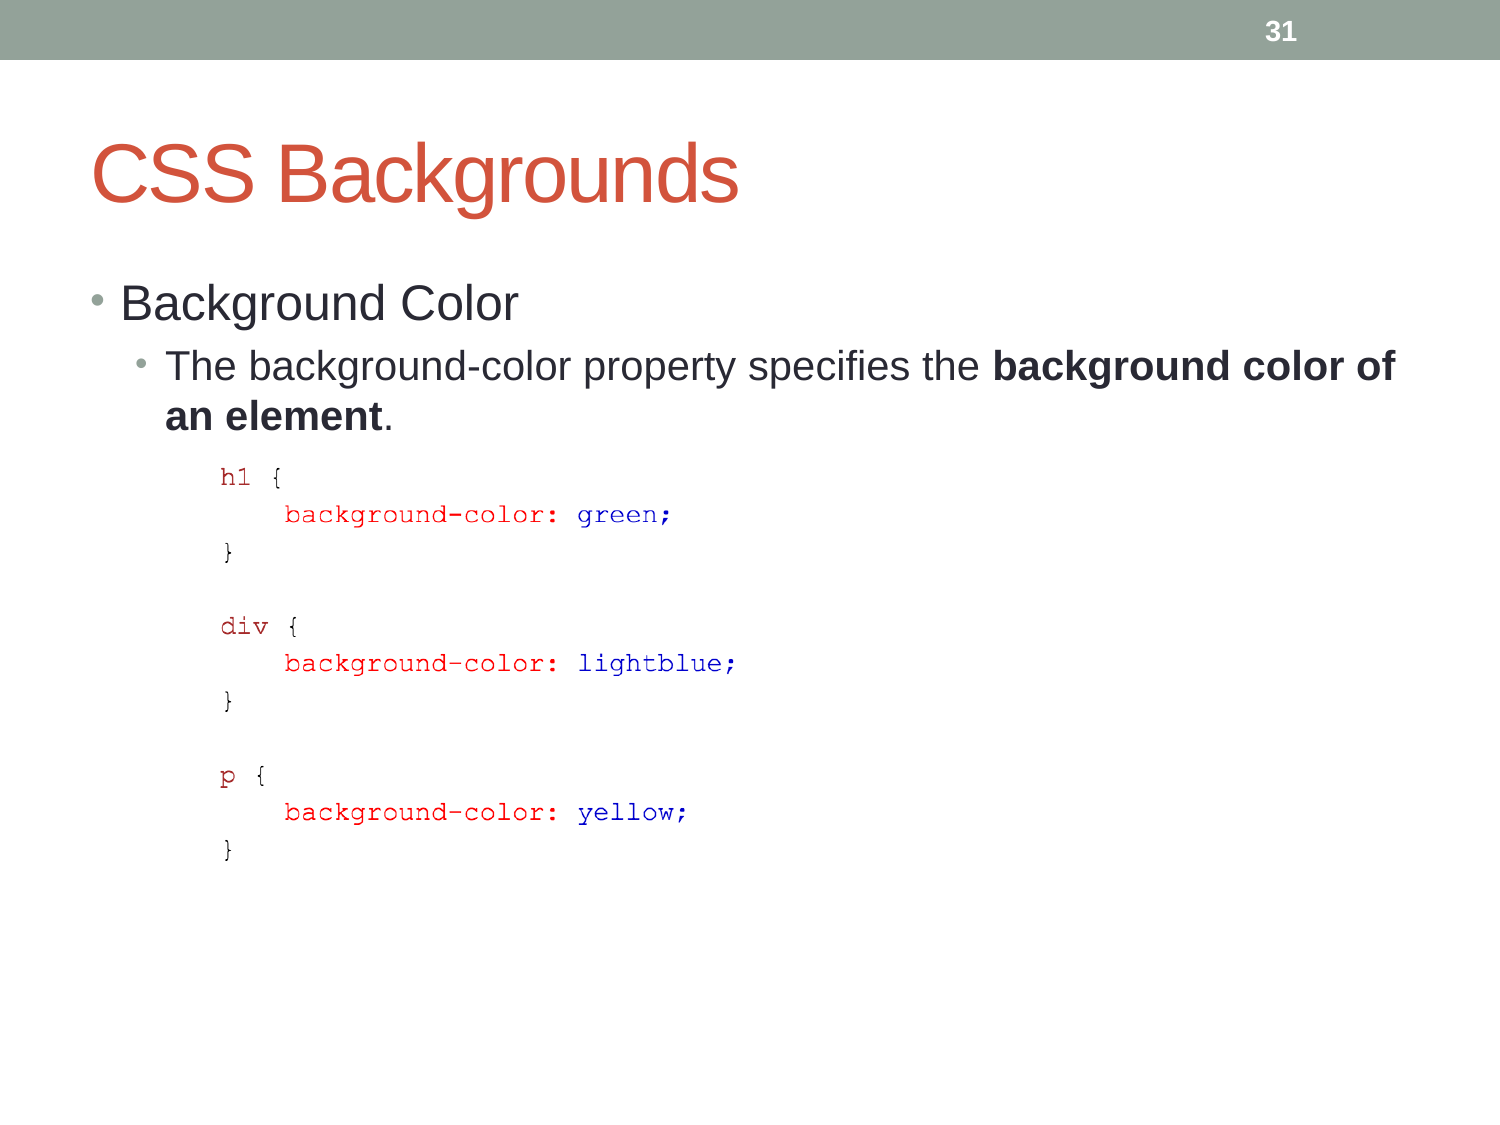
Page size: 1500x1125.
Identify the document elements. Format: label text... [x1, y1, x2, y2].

title CSS Backgrounds [75, 87, 1425, 250]
picture [206, 455, 751, 872]
slide_number 31 [1250, 3, 1425, 57]
list Background Color The background-color property specifies the background color of an element. [75, 262, 1425, 1063]
